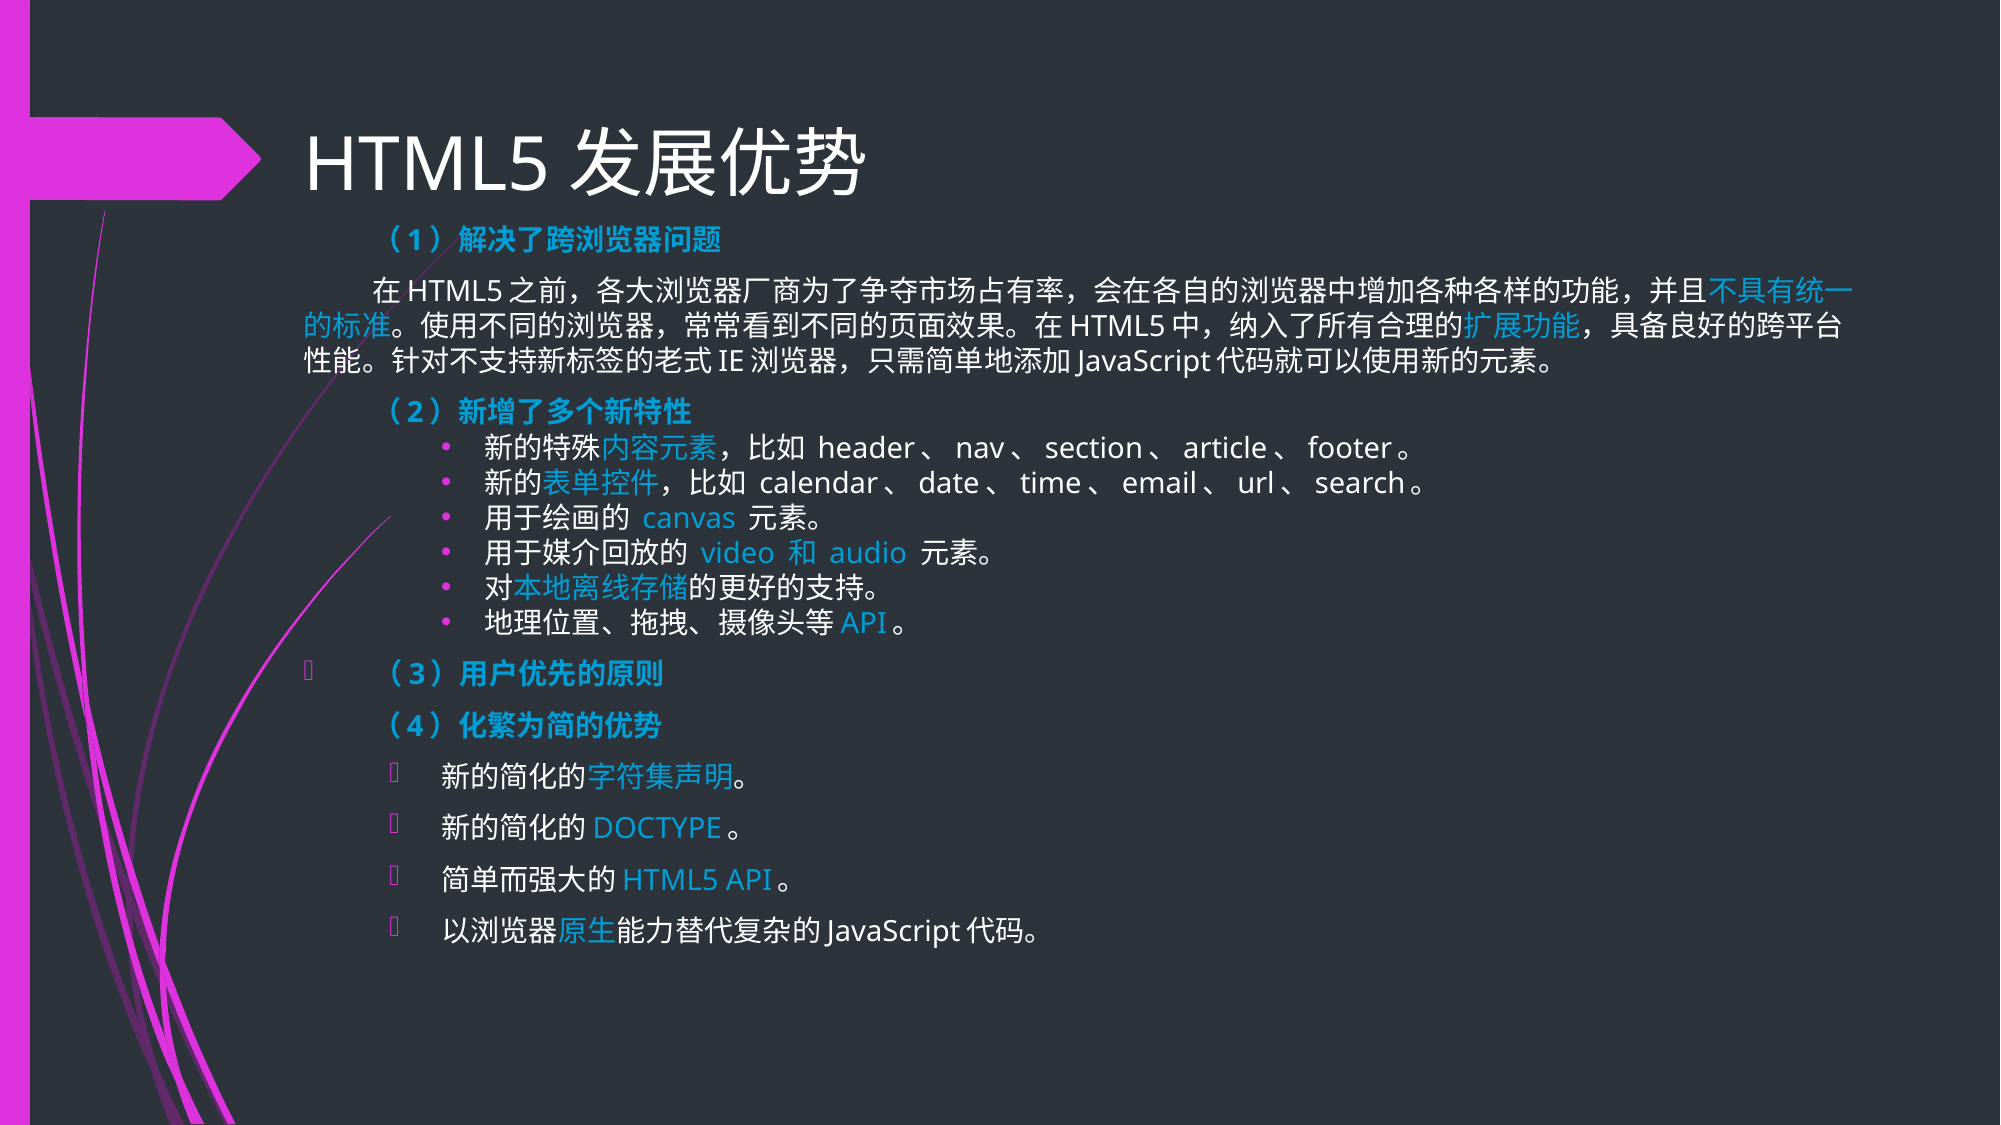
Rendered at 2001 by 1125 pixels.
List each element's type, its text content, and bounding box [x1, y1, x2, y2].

title HTML5发展优势 [288, 108, 1751, 213]
list （1）解决了跨浏览器问题 在HTML5之前，各大浏览器厂商为了争夺市场占有率，会在各自的浏览器中增加各种各样的功能，并且不具有统一的标准。使用不同的浏览器，常常看到不同的页面效果。在HTML5中，纳入了所有合理的扩展功能，具备良好的跨平台性能。针对不支持新标签的老式IE浏览器，只需简单地添加JavaScript代码就可以使用新的元素。 （2）新增了多个新特性 新的特殊内容元素，比如 header、nav、section、article、footer。 新的表单控件，比如 calendar、date、time、email、url、search。 用于绘画的 canvas 元素。 用于媒介回放的 video 和 audio 元素。 对本地离线存储的更好的支持。 地理位置、拖拽、摄像头等API。 （3）用户优先的原则 （4）化繁为简的优势 新的简化的字符集声明。 新的简化的DOCTYPE。 简单而强大的HTML5 API。 以浏览器原生能力替代复杂的JavaScript代码。 [288, 213, 1888, 960]
